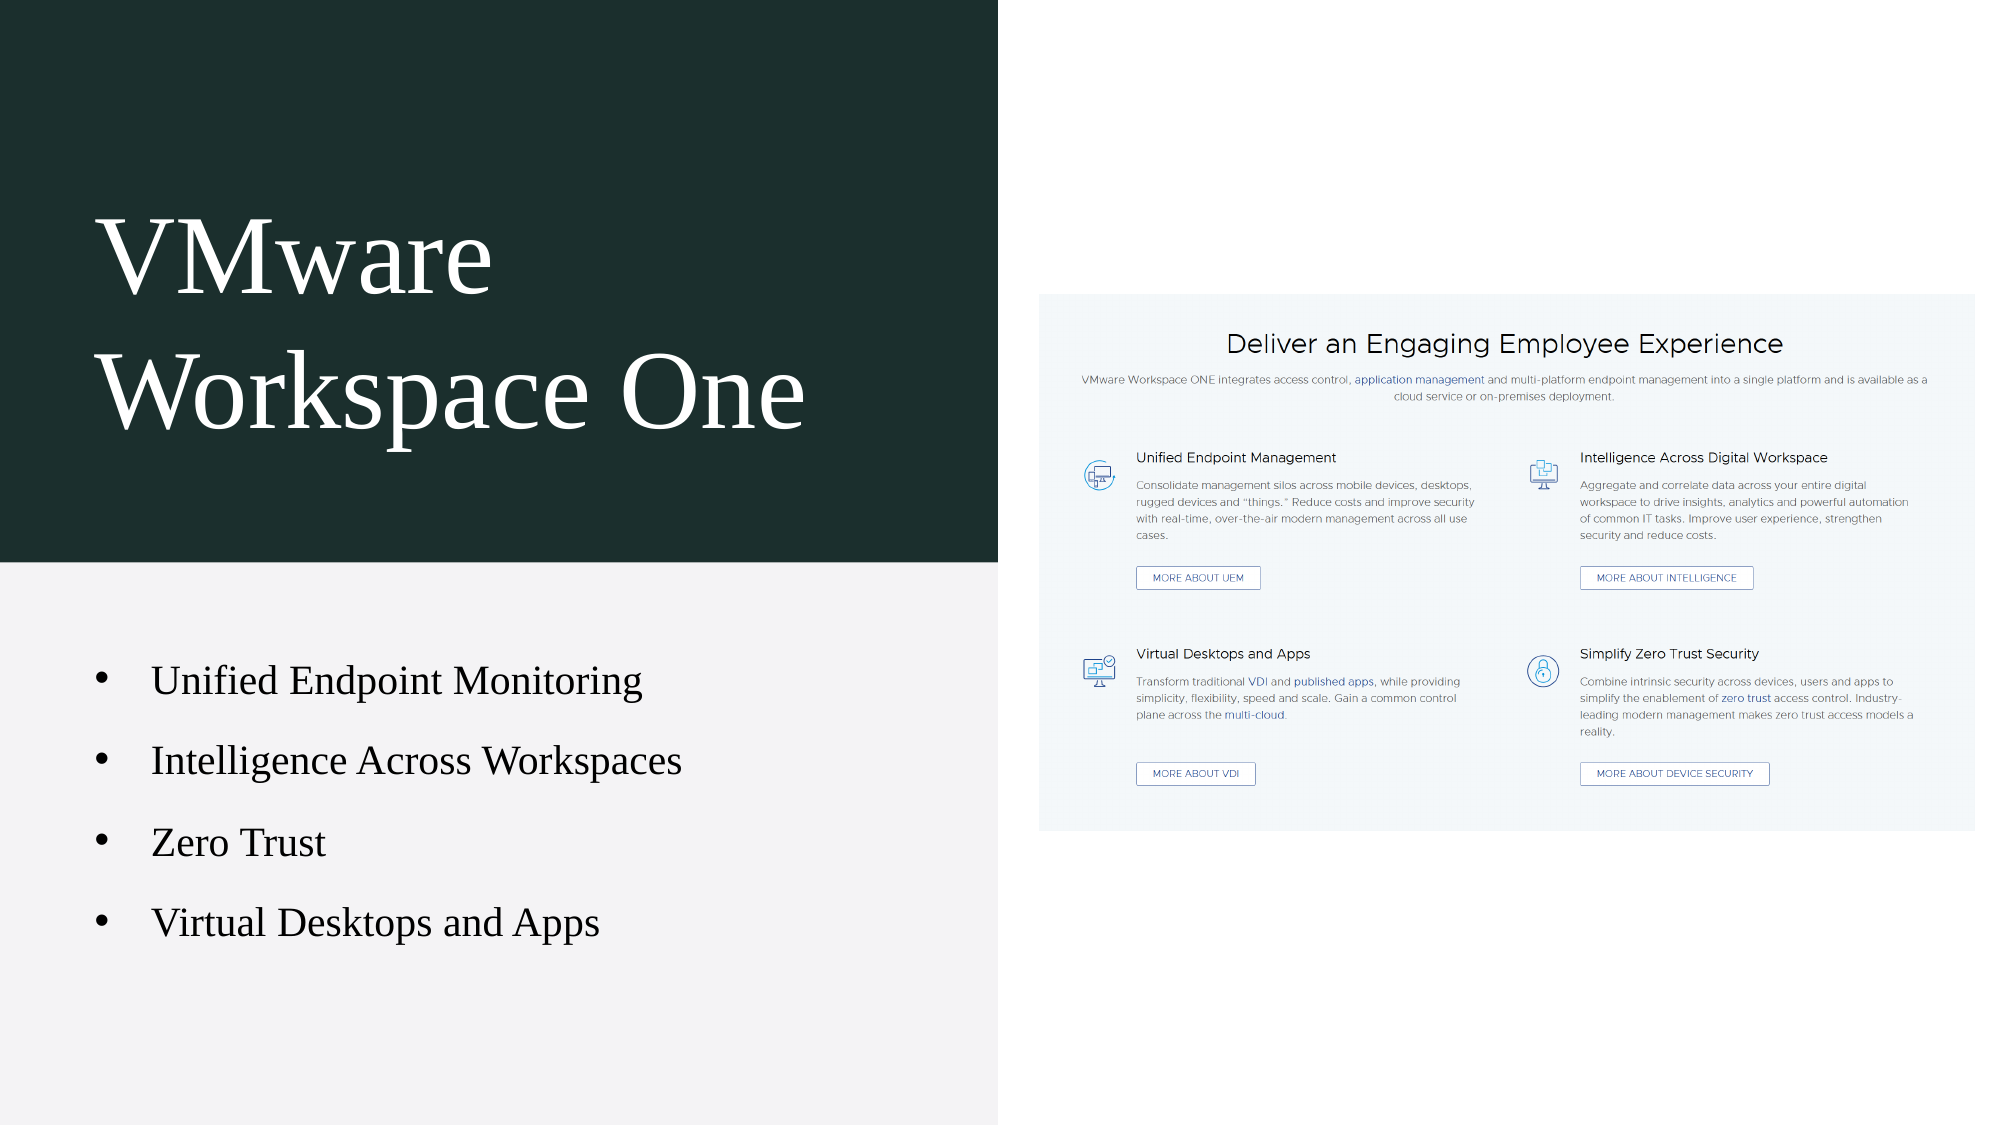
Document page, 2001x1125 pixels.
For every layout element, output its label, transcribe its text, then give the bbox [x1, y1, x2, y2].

text_box [0, 0, 999, 563]
text_box [998, 0, 2000, 1125]
title VMware Workspace One [79, 59, 904, 459]
picture [1039, 294, 1975, 831]
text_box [0, 562, 998, 1125]
